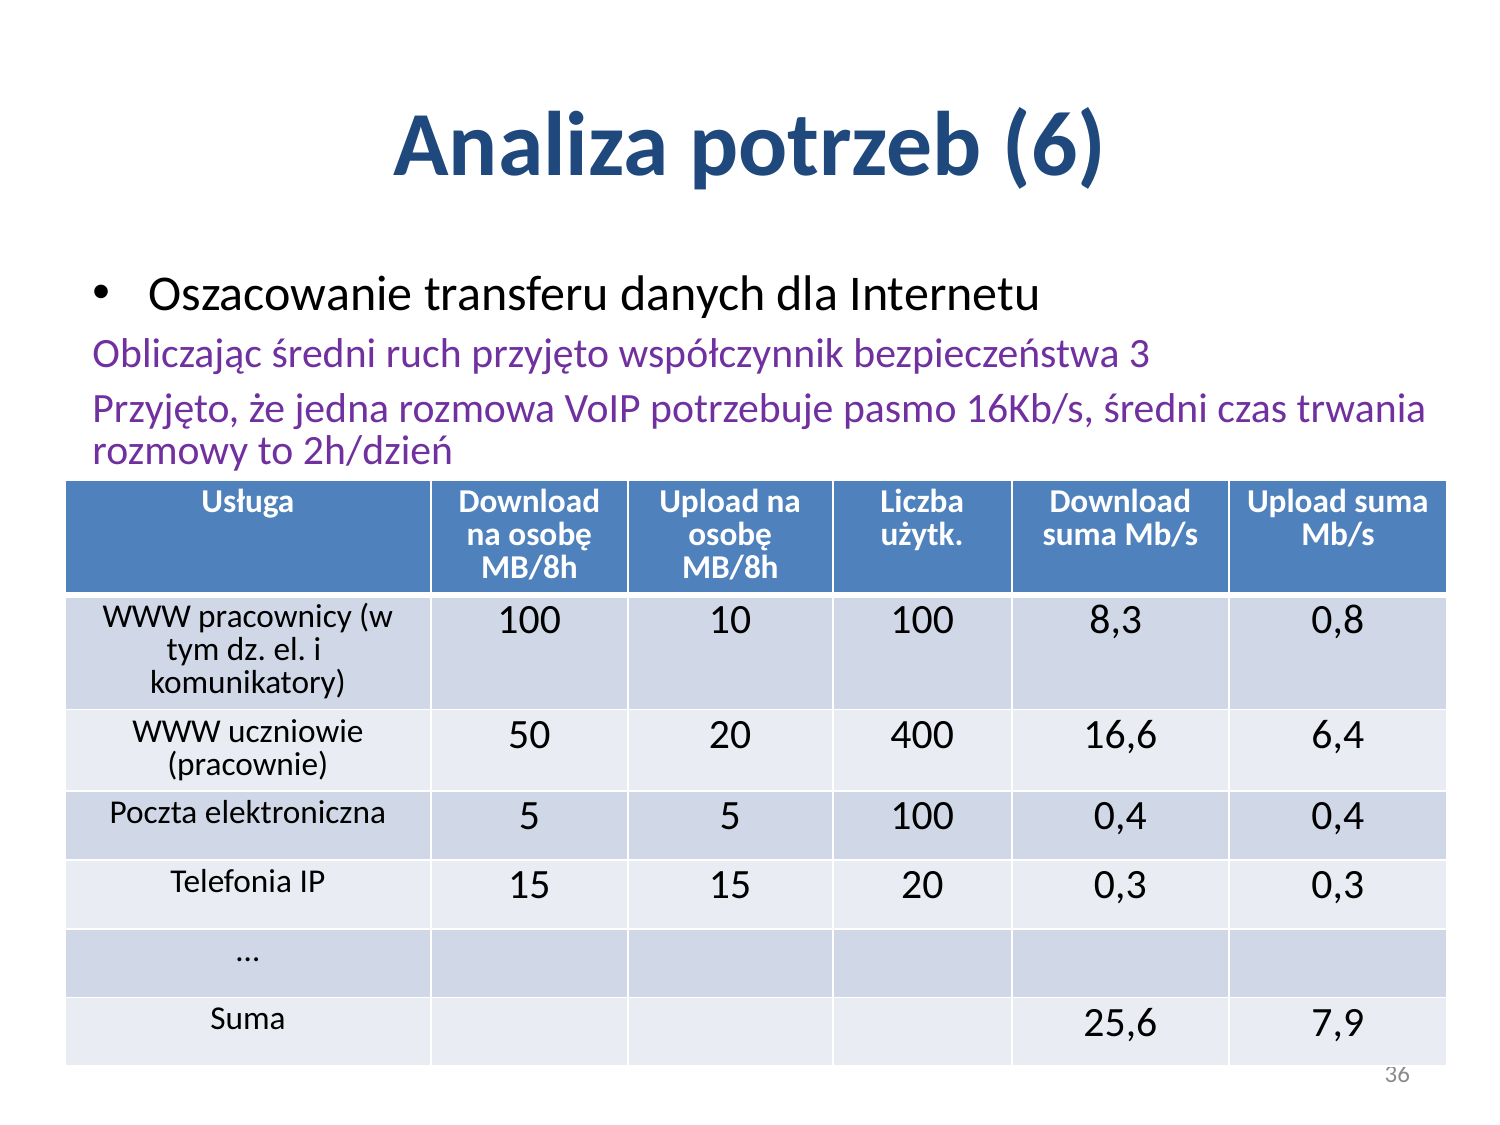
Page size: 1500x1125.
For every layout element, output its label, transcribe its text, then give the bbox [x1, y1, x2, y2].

table_cell [834, 930, 1011, 997]
table_cell 0,3 [1013, 861, 1228, 928]
table_cell 0,4 [1230, 792, 1446, 859]
table_cell 0,3 [1230, 861, 1446, 928]
table_cell 5 [432, 792, 627, 859]
table_header Upload suma Mb/s [1230, 481, 1446, 592]
table_cell 50 [432, 710, 627, 790]
table_cell 400 [834, 710, 1011, 790]
table_cell [432, 930, 627, 997]
table_cell 100 [432, 598, 627, 709]
table_cell 100 [834, 792, 1011, 859]
table_cell 25,6 [1013, 998, 1228, 1065]
table_cell 6,4 [1230, 710, 1446, 790]
table_cell 15 [432, 861, 627, 928]
table_cell Suma [66, 998, 430, 1065]
table_header Download suma Mb/s [1013, 481, 1228, 592]
table_cell 8,3 [1013, 598, 1228, 709]
table_cell [1230, 930, 1446, 997]
table_cell 20 [834, 861, 1011, 928]
list Oszacowanie transferu danych dla Internetu Obliczając średni ruch przyjęto współczynnik bezpieczeństwa 3 Przyjęto, że jedna rozmowa VoIP potrzebuje pasmo 16Kb/s, średni czas trwania rozmowy to 2h/dzień [75, 262, 1459, 1047]
table_header Download na osobę MB/8h [432, 481, 627, 592]
table_cell 15 [629, 861, 832, 928]
table_cell [629, 998, 832, 1065]
table_cell 0,4 [1013, 792, 1228, 859]
table_cell Poczta elektroniczna [66, 792, 430, 859]
table_cell [629, 930, 832, 997]
table_cell [1013, 930, 1228, 997]
table_cell [834, 998, 1011, 1065]
table_cell 5 [629, 792, 832, 859]
table_cell … [66, 930, 430, 997]
table_header Usługa [66, 481, 430, 592]
table_cell 20 [629, 710, 832, 790]
slide_number 36 [1074, 1042, 1425, 1103]
table_cell [432, 998, 627, 1065]
table_header Upload na osobę MB/8h [629, 481, 832, 592]
table_cell WWW uczniowie (pracownie) [66, 710, 430, 790]
table_cell 0,8 [1230, 598, 1446, 709]
table_cell Telefonia IP [66, 861, 430, 928]
table_cell WWW pracownicy (w tym dz. el. i komunikatory) [66, 598, 430, 709]
title Analiza potrzeb (6) [75, 45, 1425, 233]
table_cell 100 [834, 598, 1011, 709]
table_header Liczba użytk. [834, 481, 1011, 592]
table_cell 7,9 [1230, 998, 1446, 1065]
table_cell 16,6 [1013, 710, 1228, 790]
table_cell 10 [629, 598, 832, 709]
